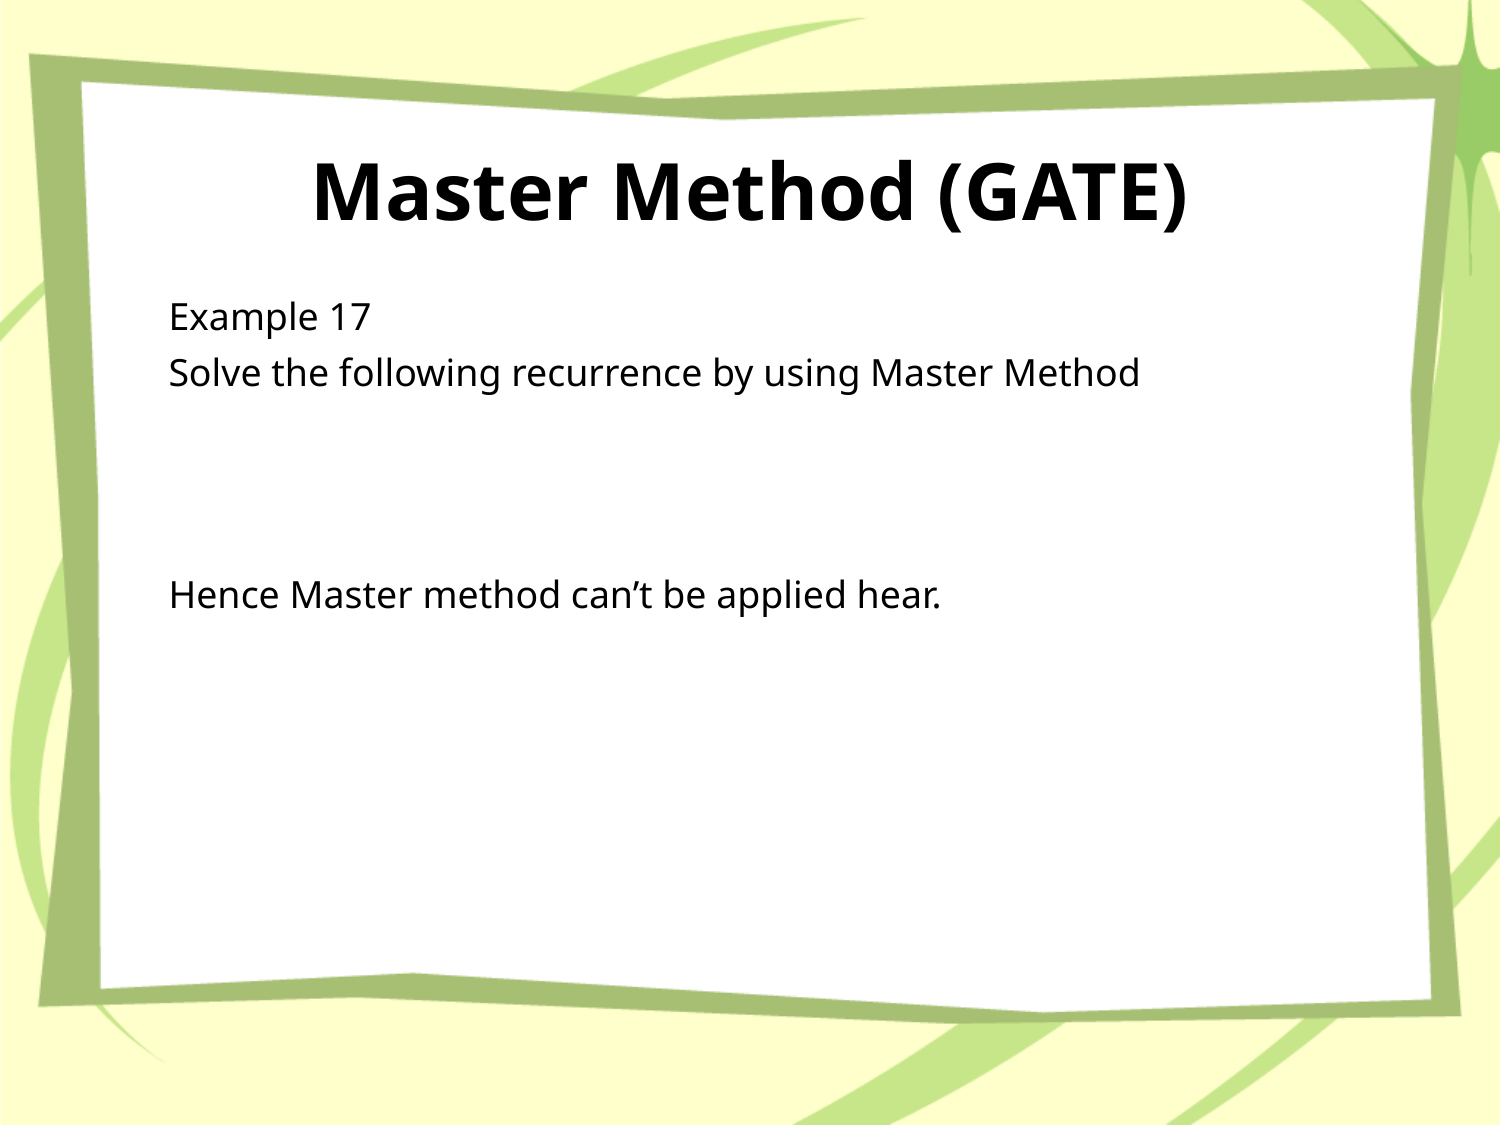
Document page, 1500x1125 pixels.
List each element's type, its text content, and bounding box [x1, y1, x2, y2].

title Master Method (GATE) [75, 95, 1425, 283]
picture [0, 0, 1500, 1125]
